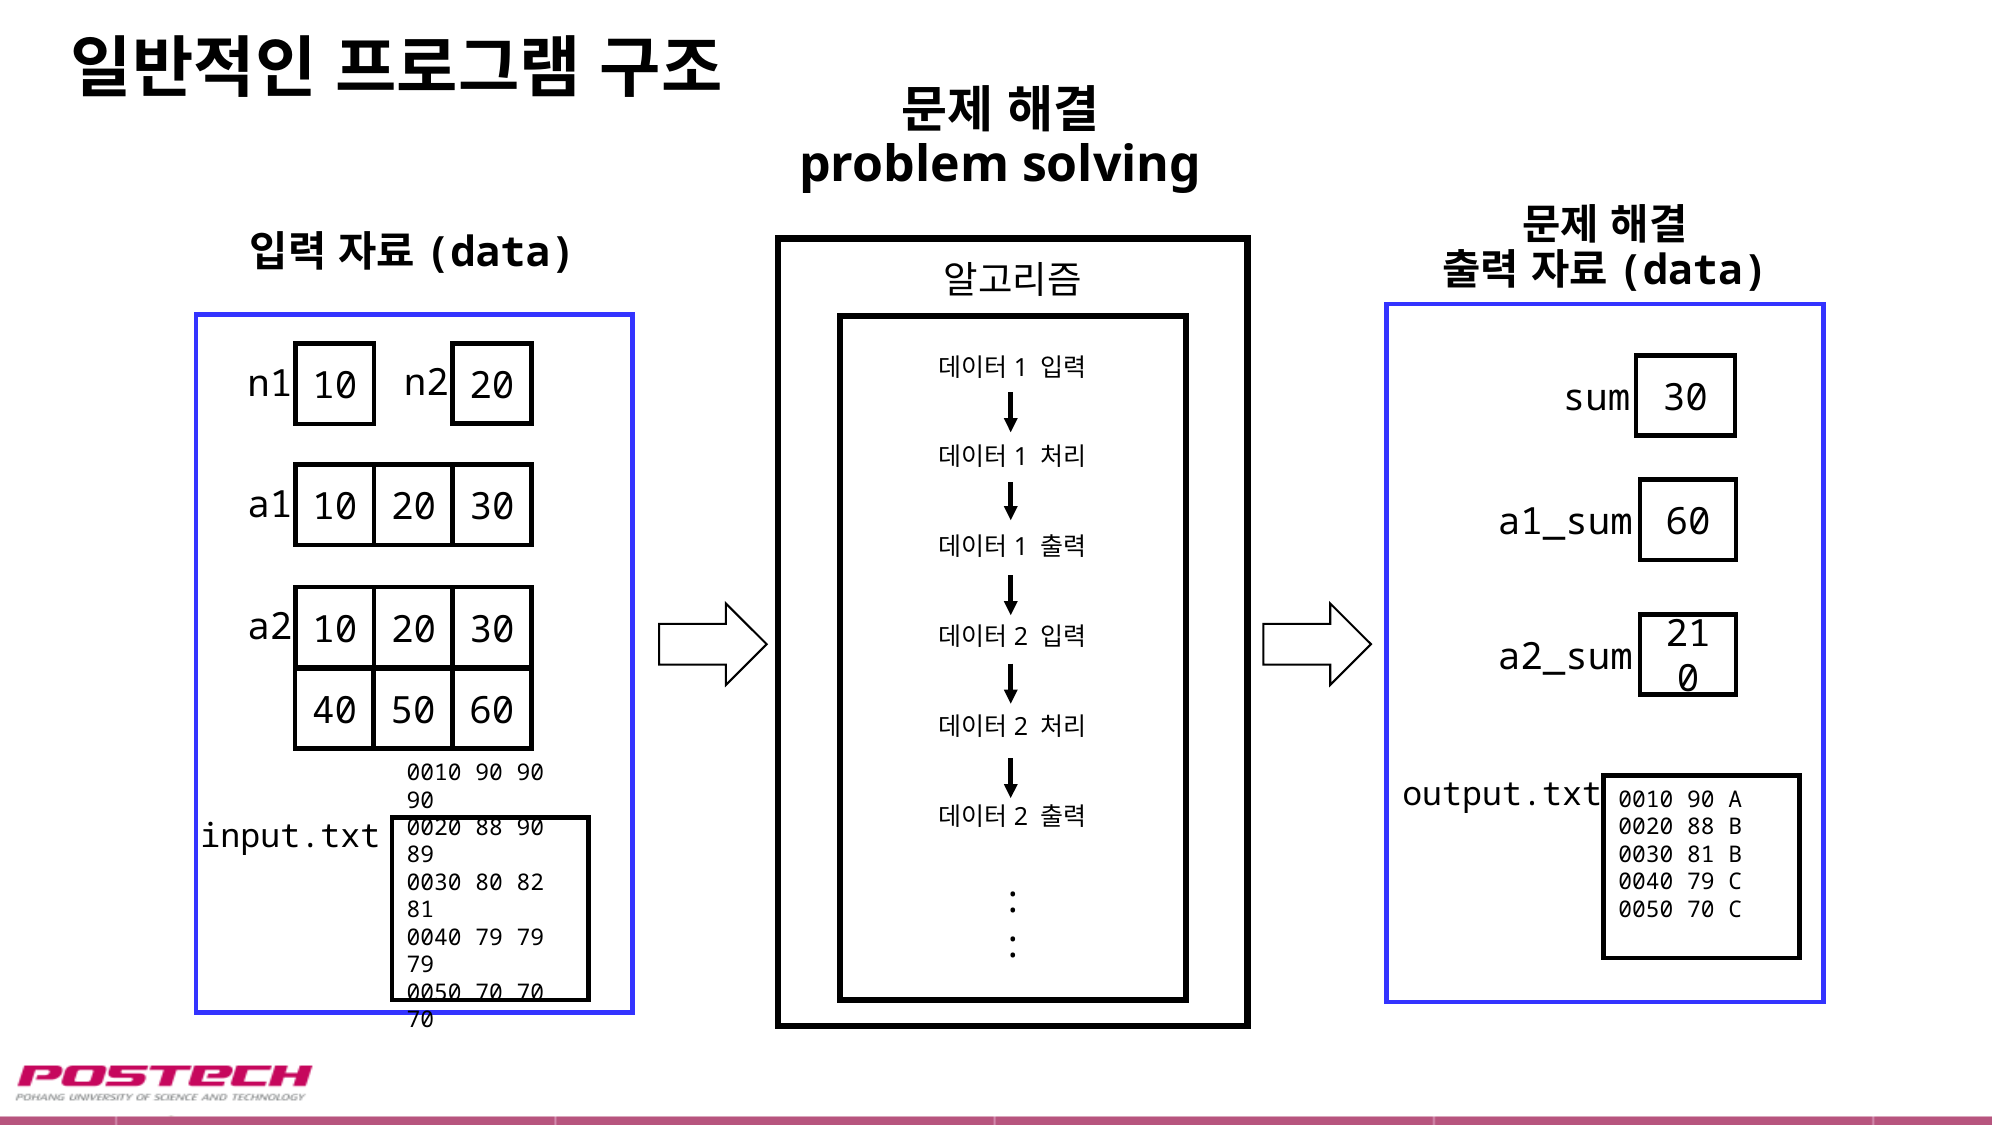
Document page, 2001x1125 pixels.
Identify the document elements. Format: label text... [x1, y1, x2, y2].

text_box [195, 314, 634, 1014]
text_box a1 [232, 472, 307, 533]
text_box 40 [294, 667, 373, 750]
text_box 문제 해결 problem solving [755, 37, 1246, 239]
text_box 0010 90 90 90 0020 88 90 89 0030 80 82 81 0040 79 79 79 0050 70 70 70 [391, 816, 589, 1001]
title 일반적인 프로그램 구조 [21, 14, 1405, 126]
text_box 210 [1639, 613, 1737, 696]
text_box 30 [452, 463, 532, 546]
text_box n2 [389, 350, 464, 410]
text_box 알고리즘 [928, 248, 1097, 309]
text_box a2_sum [1483, 624, 1648, 684]
text_box a1_sum [1483, 489, 1648, 550]
text_box 0010 90 A 0020 88 B 0030 81 B 0040 79 C 0050 70 C [1603, 774, 1801, 959]
text_box 30 [1635, 354, 1736, 437]
text_box 문제 해결 출력 자료(data) [1386, 185, 1824, 312]
text_box [777, 237, 1249, 1027]
text_box 10 [294, 586, 373, 667]
text_box a2 [232, 595, 307, 655]
text_box 60 [452, 667, 532, 750]
picture [0, 1047, 320, 1105]
picture [0, 1115, 1992, 1125]
text_box 50 [373, 667, 452, 750]
text_box input.txt [185, 807, 396, 862]
text_box [658, 600, 769, 688]
text_box 10 [294, 463, 373, 546]
text_box 20 [373, 463, 452, 546]
text_box [1262, 600, 1373, 688]
text_box output.txt [1387, 765, 1617, 820]
text_box 20 [452, 342, 532, 425]
text_box 입력 자료(data) [192, 189, 633, 316]
text_box 20 [373, 586, 452, 667]
text_box sum [1548, 365, 1646, 426]
text_box 데이터1 입력 데이터1 처리 데이터1 출력 데이터2 입력 데이터2 처리 데이터2 출력 : : [839, 315, 1187, 1001]
text_box 10 [294, 343, 375, 425]
text_box [1386, 312, 1824, 1003]
text_box n1 [232, 351, 307, 412]
text_box 30 [452, 586, 532, 667]
text_box 60 [1639, 479, 1737, 561]
